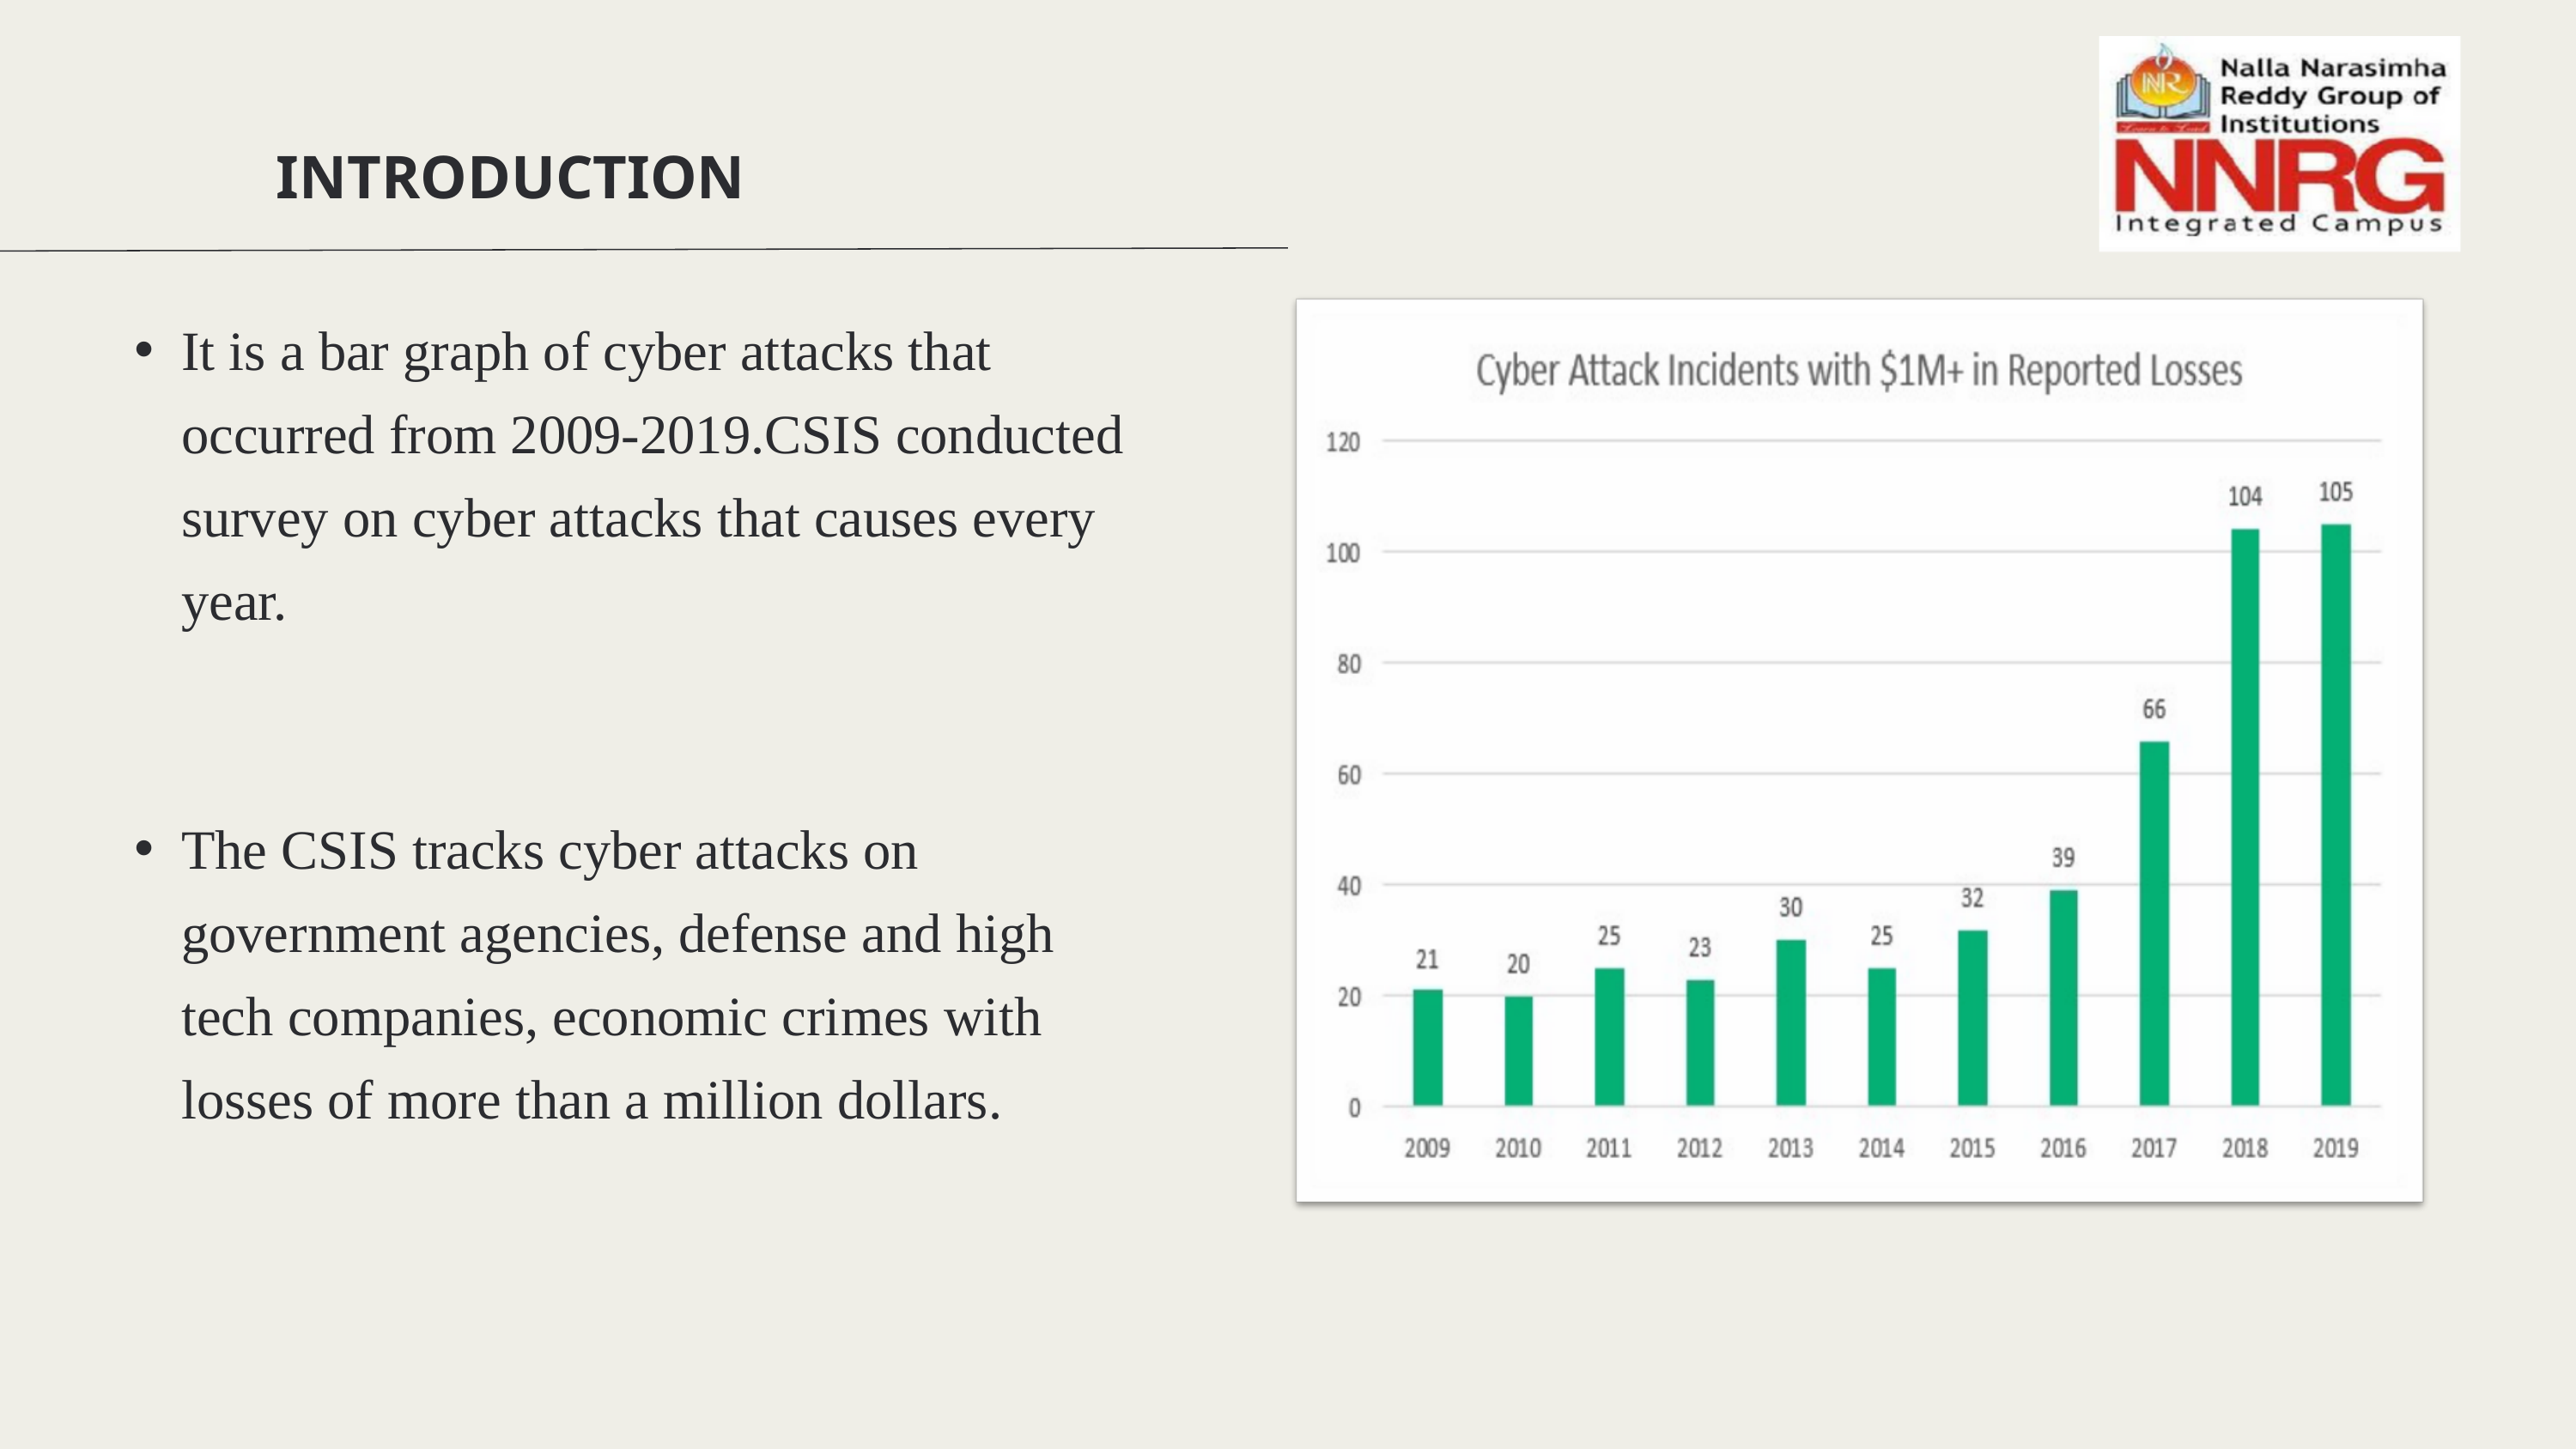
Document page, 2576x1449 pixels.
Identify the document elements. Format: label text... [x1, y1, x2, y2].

text_box [1288, 294, 2432, 1215]
text_box It is a bar graph of cyber attacks that occurred from 2009-2019.CSIS conducted survey on cyber attacks that causes every year. The CSIS tracks cyber attacks on government agencies, defense and high tech companies, economic crimes with losses of more than a million dollars. [87, 298, 1156, 1213]
text_box INTRODUCTION [209, 122, 813, 294]
text_box [2099, 36, 2462, 254]
